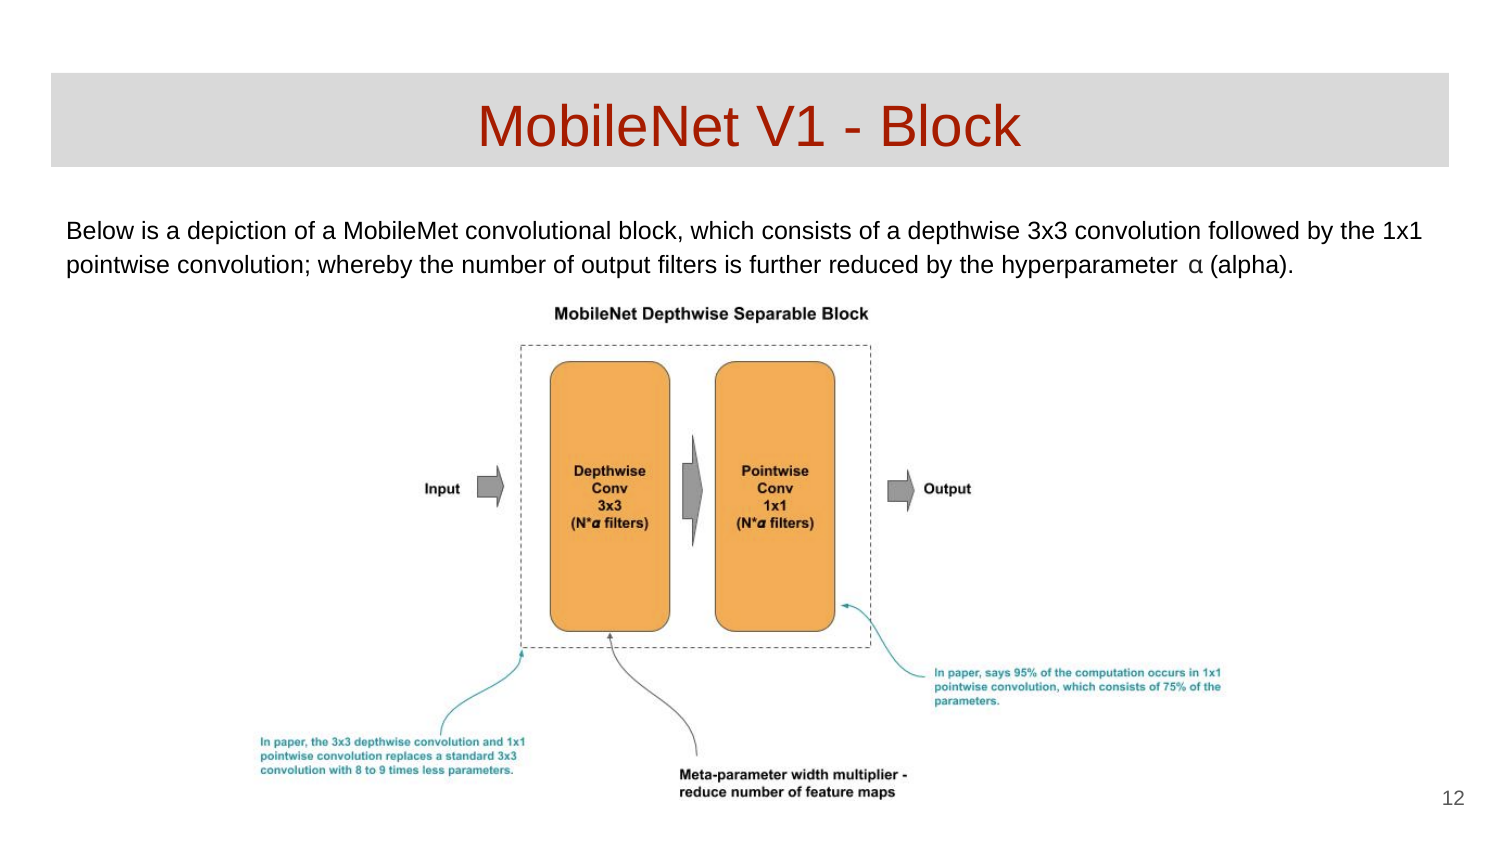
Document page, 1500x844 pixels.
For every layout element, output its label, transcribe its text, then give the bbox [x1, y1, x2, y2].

slide_number ‹#› [1389, 764, 1480, 830]
text_box Below is a depiction of a MobileMet convolutional block, which consists of a depthwise 3x3 convolution followed by the 1x1 pointwise convolution; whereby the number of output filters is further reduced by the hyperparameter α (alpha). [51, 194, 1449, 338]
title MobileNet V1 - Block [51, 72, 1449, 167]
picture [223, 295, 1262, 815]
